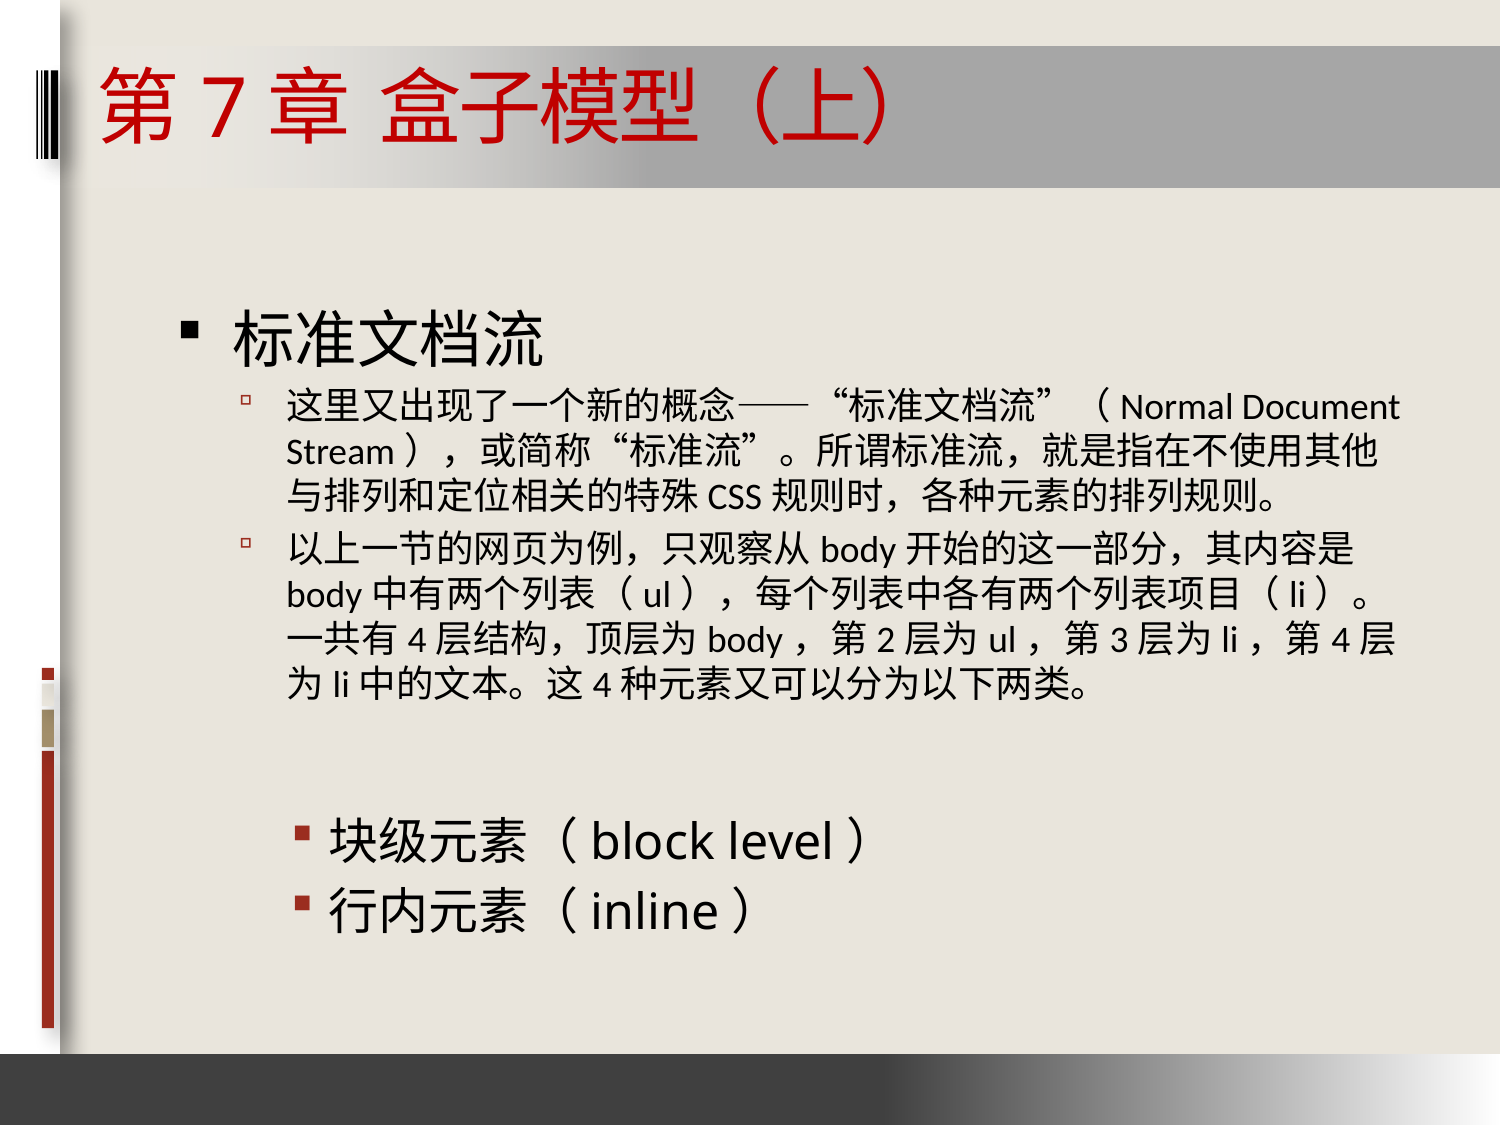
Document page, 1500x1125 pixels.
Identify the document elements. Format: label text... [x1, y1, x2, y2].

title 第7章 盒子模型（上） [82, 46, 1357, 163]
list 标准文档流 这里又出现了一个新的概念——“标准文档流”（Normal Document Stream），或简称“标准流”。所谓标准流，就是指在不使用其他与排列和定位相关的特殊CSS规则时，各种元素的排列规则。 以上一节的网页为例，只观察从body开始的这一部分，其内容是body中有两个列表（ul），每个列表中各有两个列表项目（li）。一共有4层结构，顶层为body，第2层为ul，第3层为li，第4层为li中的文本。这4种元素又可以分为以下两类。 块级元素（block level） 行内元素（inline） [150, 292, 1425, 1043]
